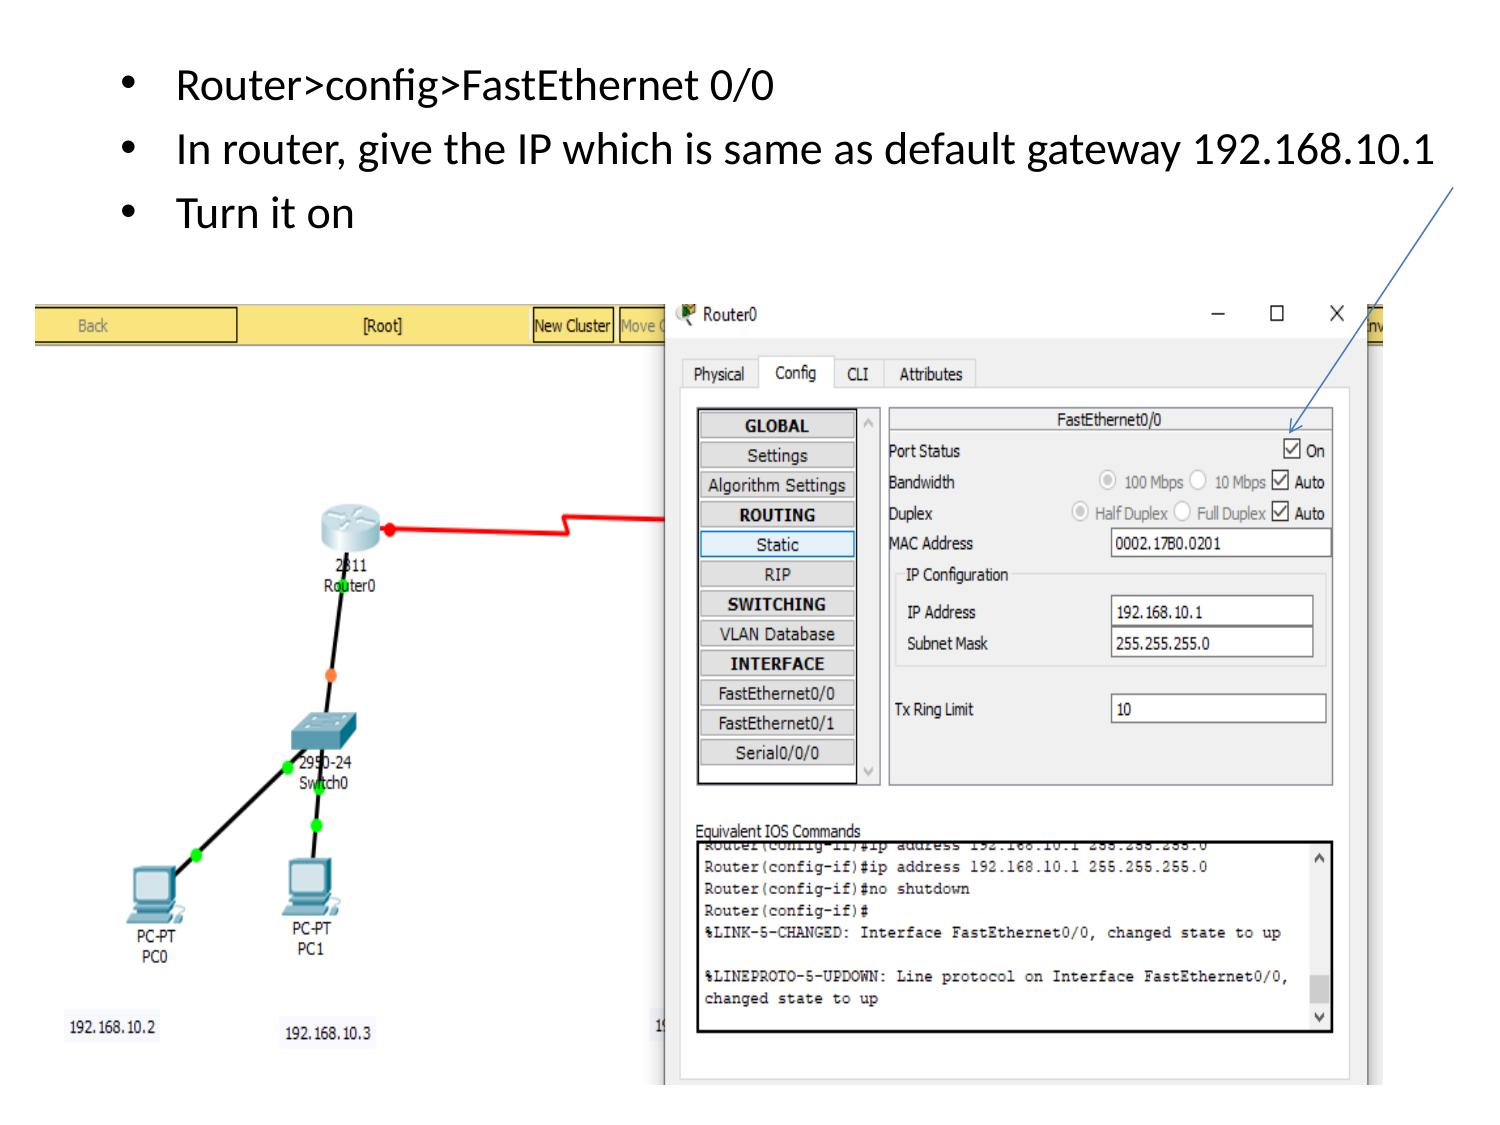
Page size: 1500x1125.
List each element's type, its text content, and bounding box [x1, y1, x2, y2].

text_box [1247, 228, 1495, 393]
picture [34, 304, 1383, 1085]
list Router>config>FastEthernet 0/0 In router, give the IP which is same as default gateway 192.168.10.1 Turn it on [105, 46, 1456, 258]
